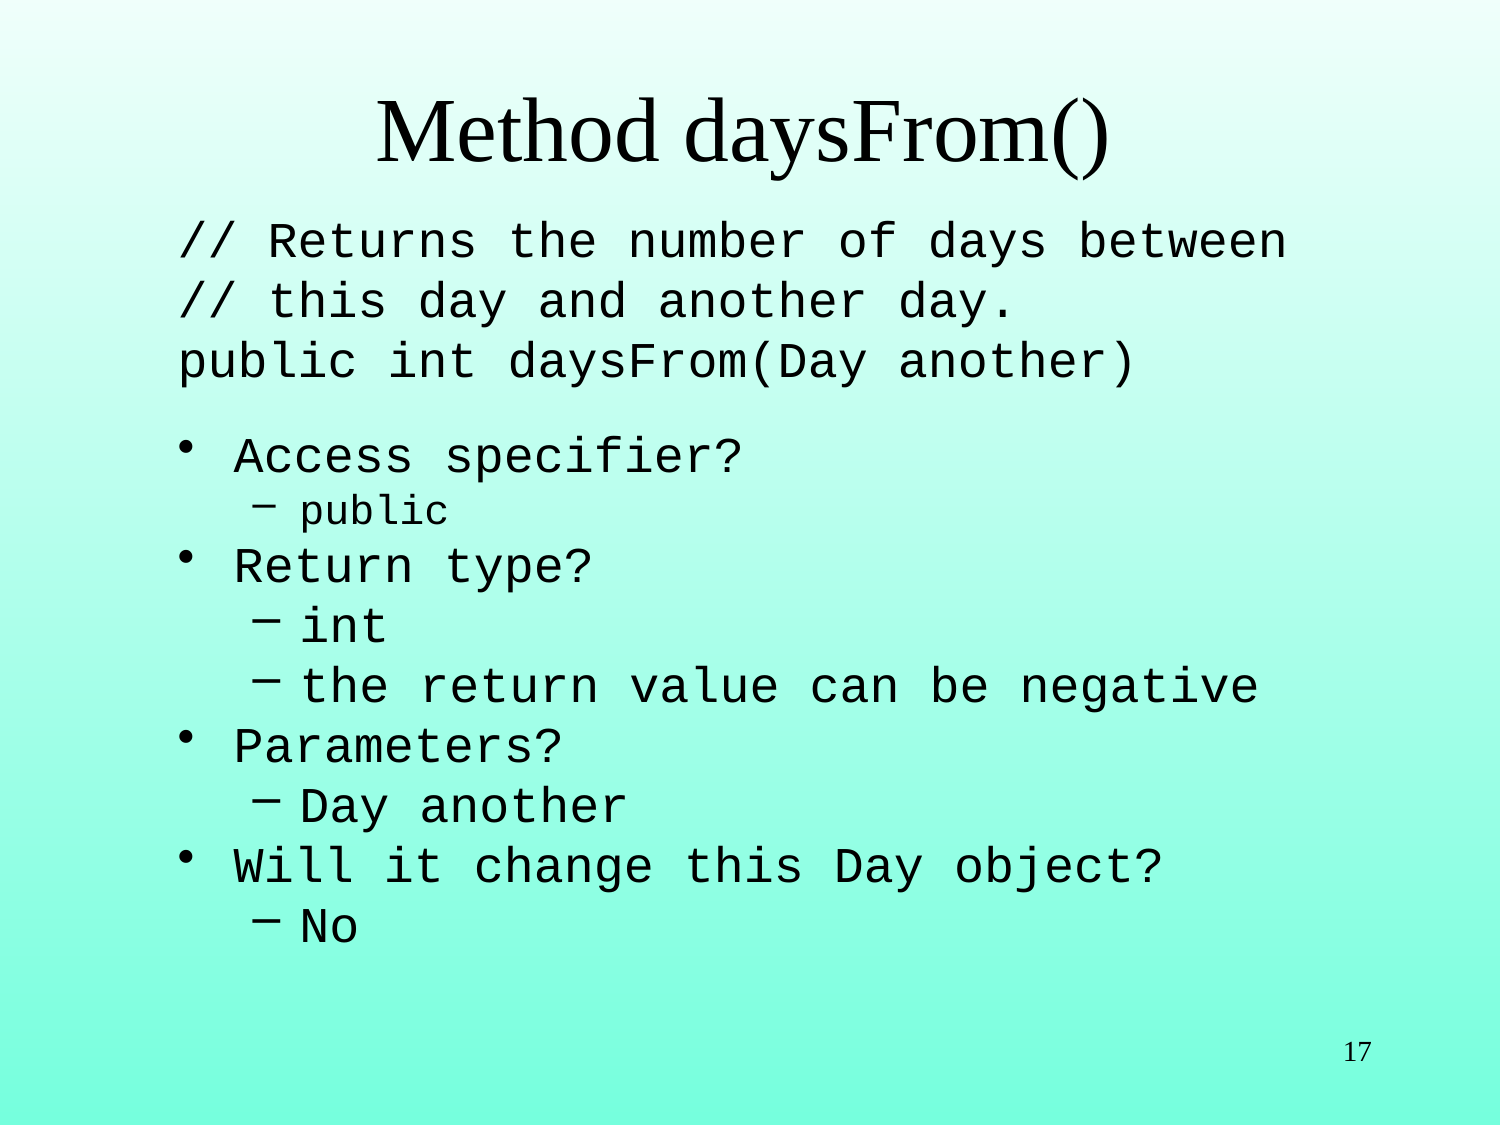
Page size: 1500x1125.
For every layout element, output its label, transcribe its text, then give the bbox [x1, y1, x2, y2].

title Method daysFrom() [50, 50, 1438, 200]
list // Returns the number of days between // this day and another day. public int daysFrom(Day another) Access specifier? public Return type? int the return value can be negative Parameters? Day another Will it change this Day object? No [162, 200, 1463, 975]
slide_number 17 [1074, 1024, 1388, 1101]
